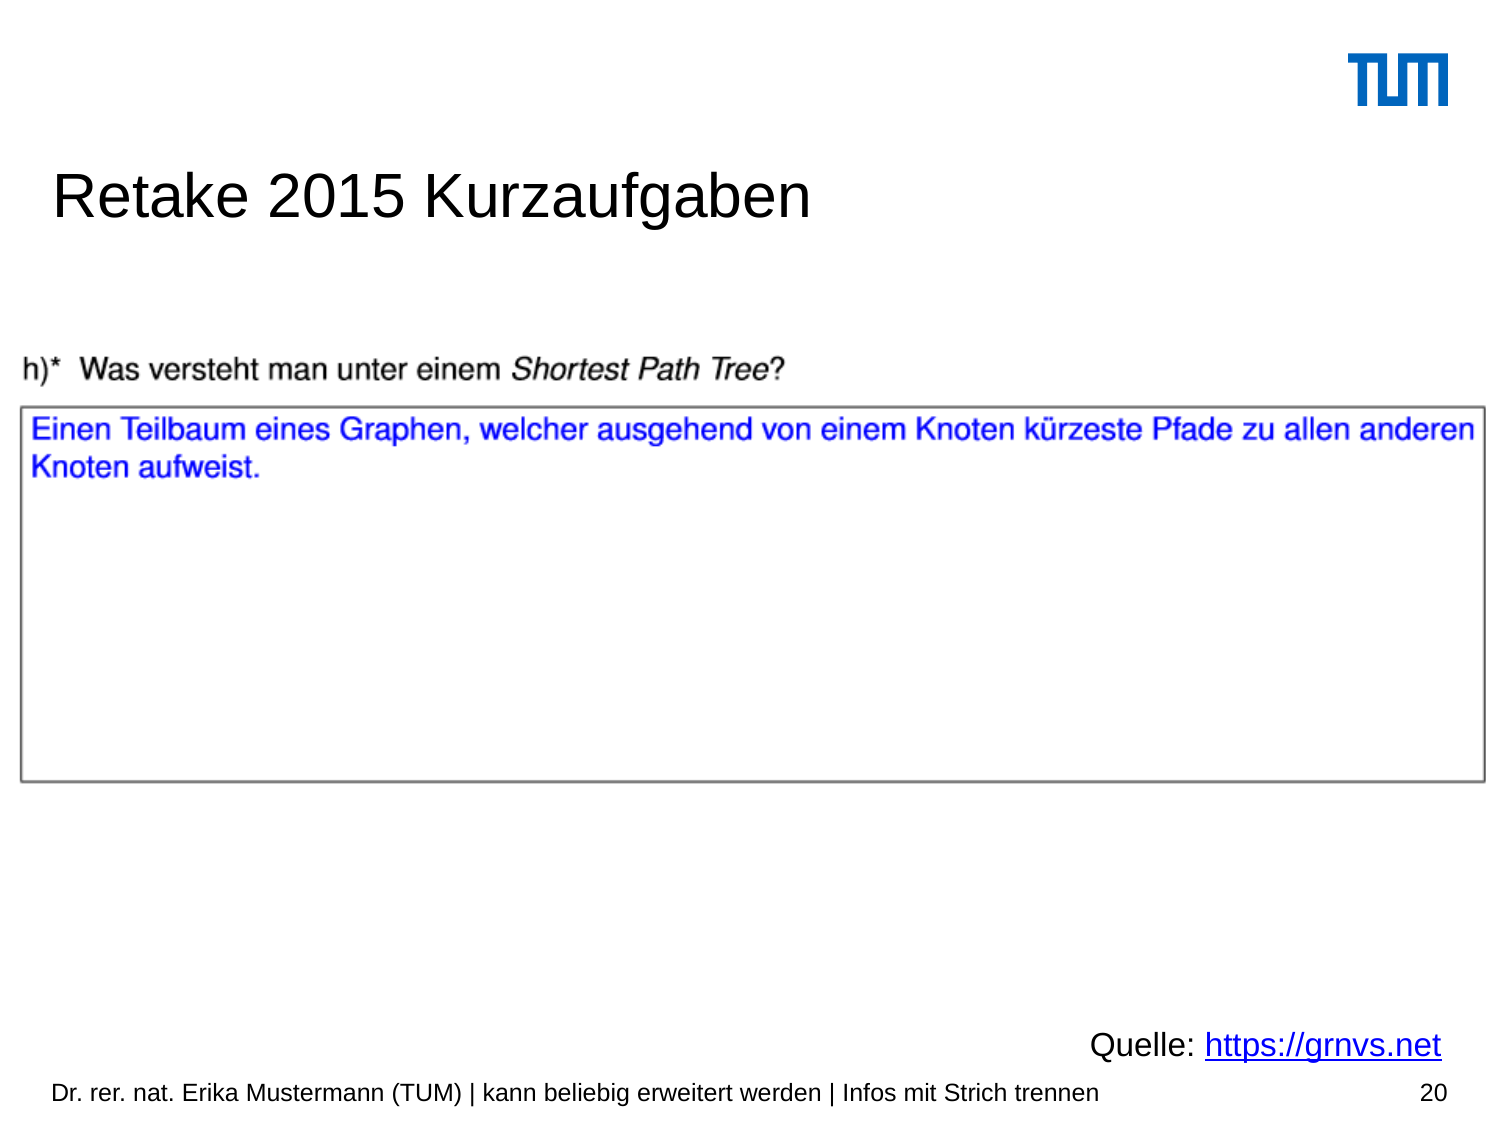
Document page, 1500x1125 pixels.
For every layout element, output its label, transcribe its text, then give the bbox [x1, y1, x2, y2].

text_box Quelle: https://grnvs.net [1090, 1017, 1448, 1064]
title Retake 2015 Kurzaufgaben [52, 162, 1449, 231]
footer Dr. rer. nat. Erika Mustermann (TUM) | kann beliebig erweitert werden | Infos mit Strich trennen [51, 1061, 1112, 1122]
slide_number 20 [1112, 1064, 1448, 1122]
picture [0, 332, 1500, 793]
